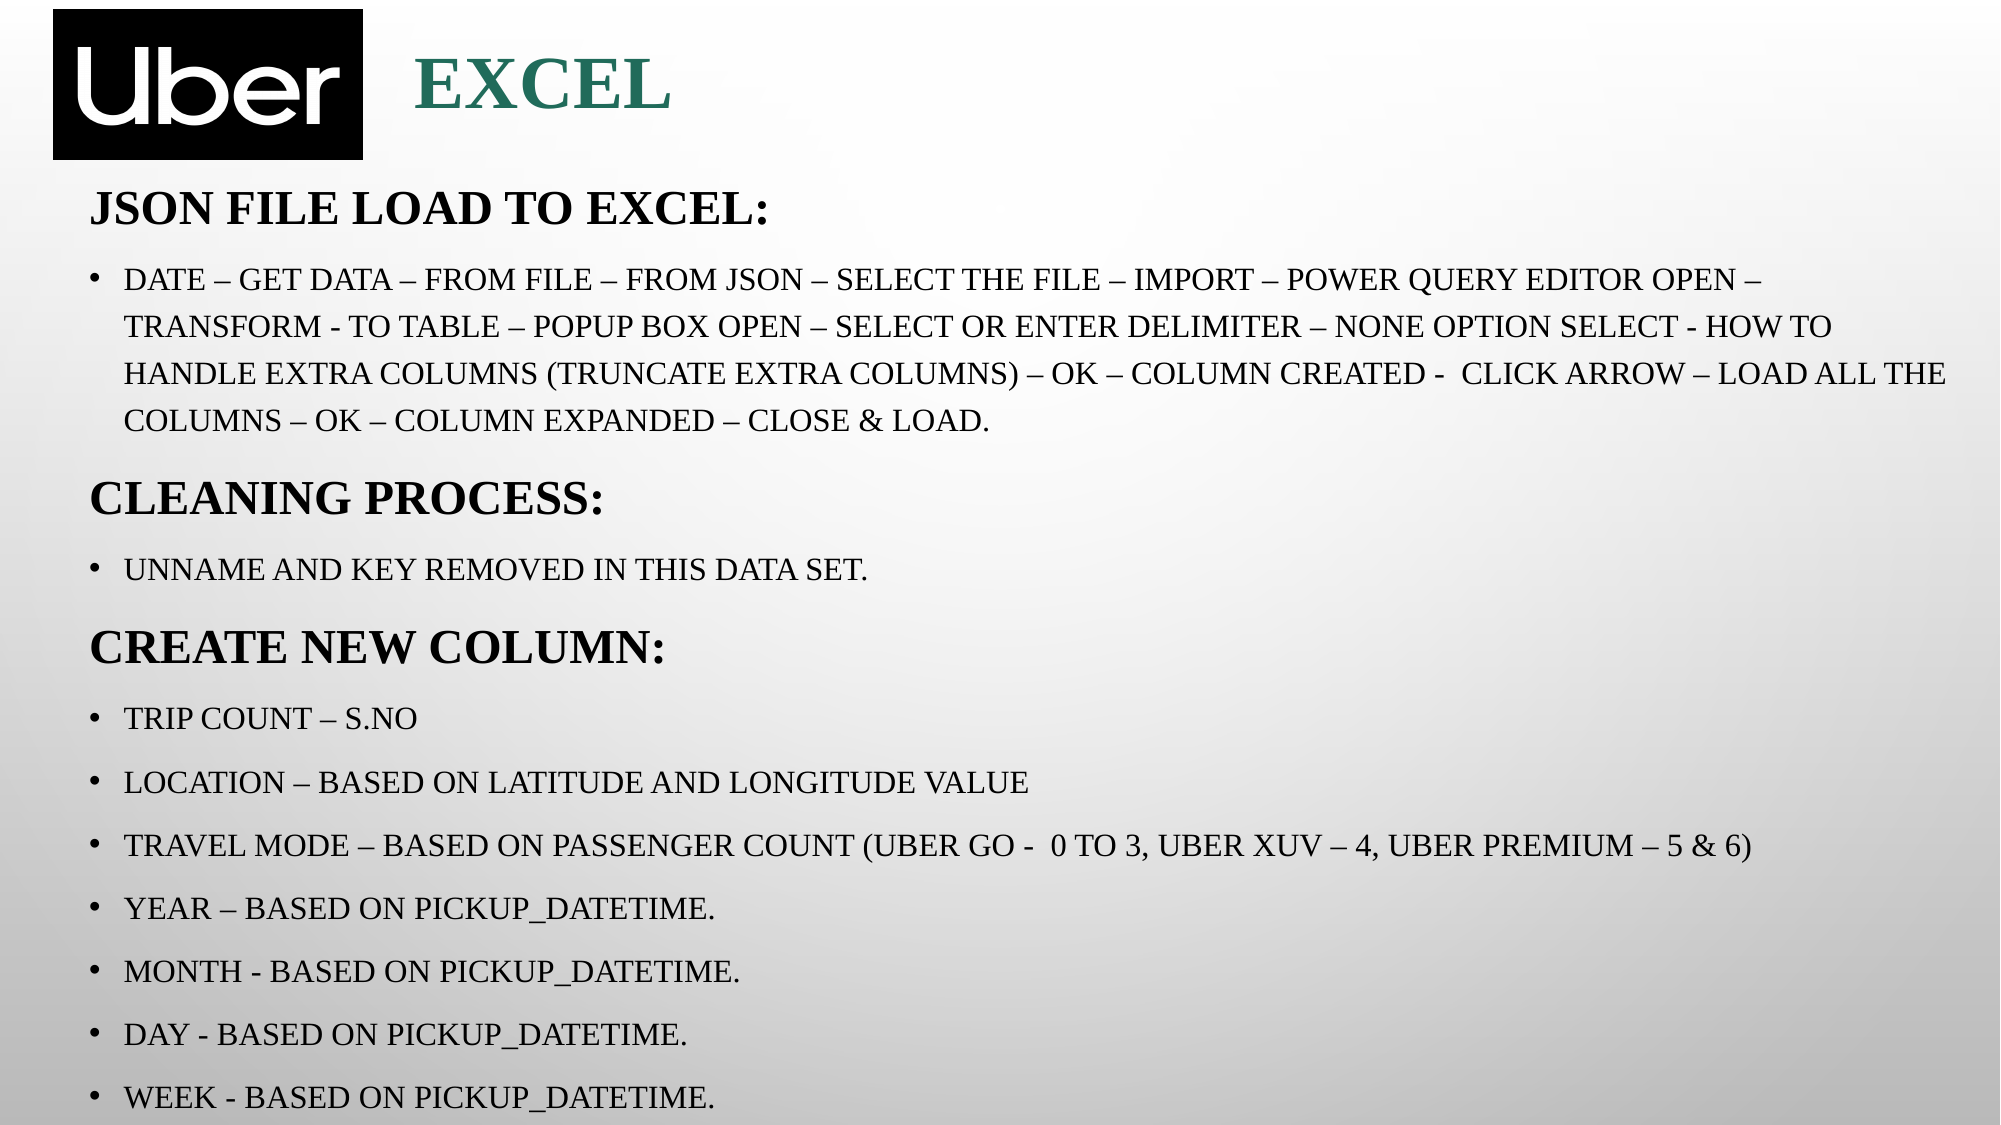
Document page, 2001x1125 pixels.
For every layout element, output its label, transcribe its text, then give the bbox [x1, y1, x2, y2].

picture [0, 0, 2000, 1125]
list Json File Load to excel: Date – Get Data – From File – From JSON – Select the file – import – power Query Editor open – Transform - To table – Popup box open – select or enter Delimiter – none option select - How to handle extra columns (Truncate extra columns) – ok – column created - click arrow – Load all the columns – ok – column expanded – close & Load. Cleaning Process: Unname and key removed in this data set. Create New column: Trip Count – S.no Location – based on latitude and longitude value Travel Mode – Based on passenger count (Uber Go - 0 to 3, Uber XUV – 4, Uber Premium – 5 & 6) Year – Based on Pickup_datetime. Month - Based on Pickup_datetime. Day - Based on Pickup_datetime. Week - Based on Pickup_datetime. [74, 156, 1975, 1125]
title Excel [399, 6, 1856, 156]
